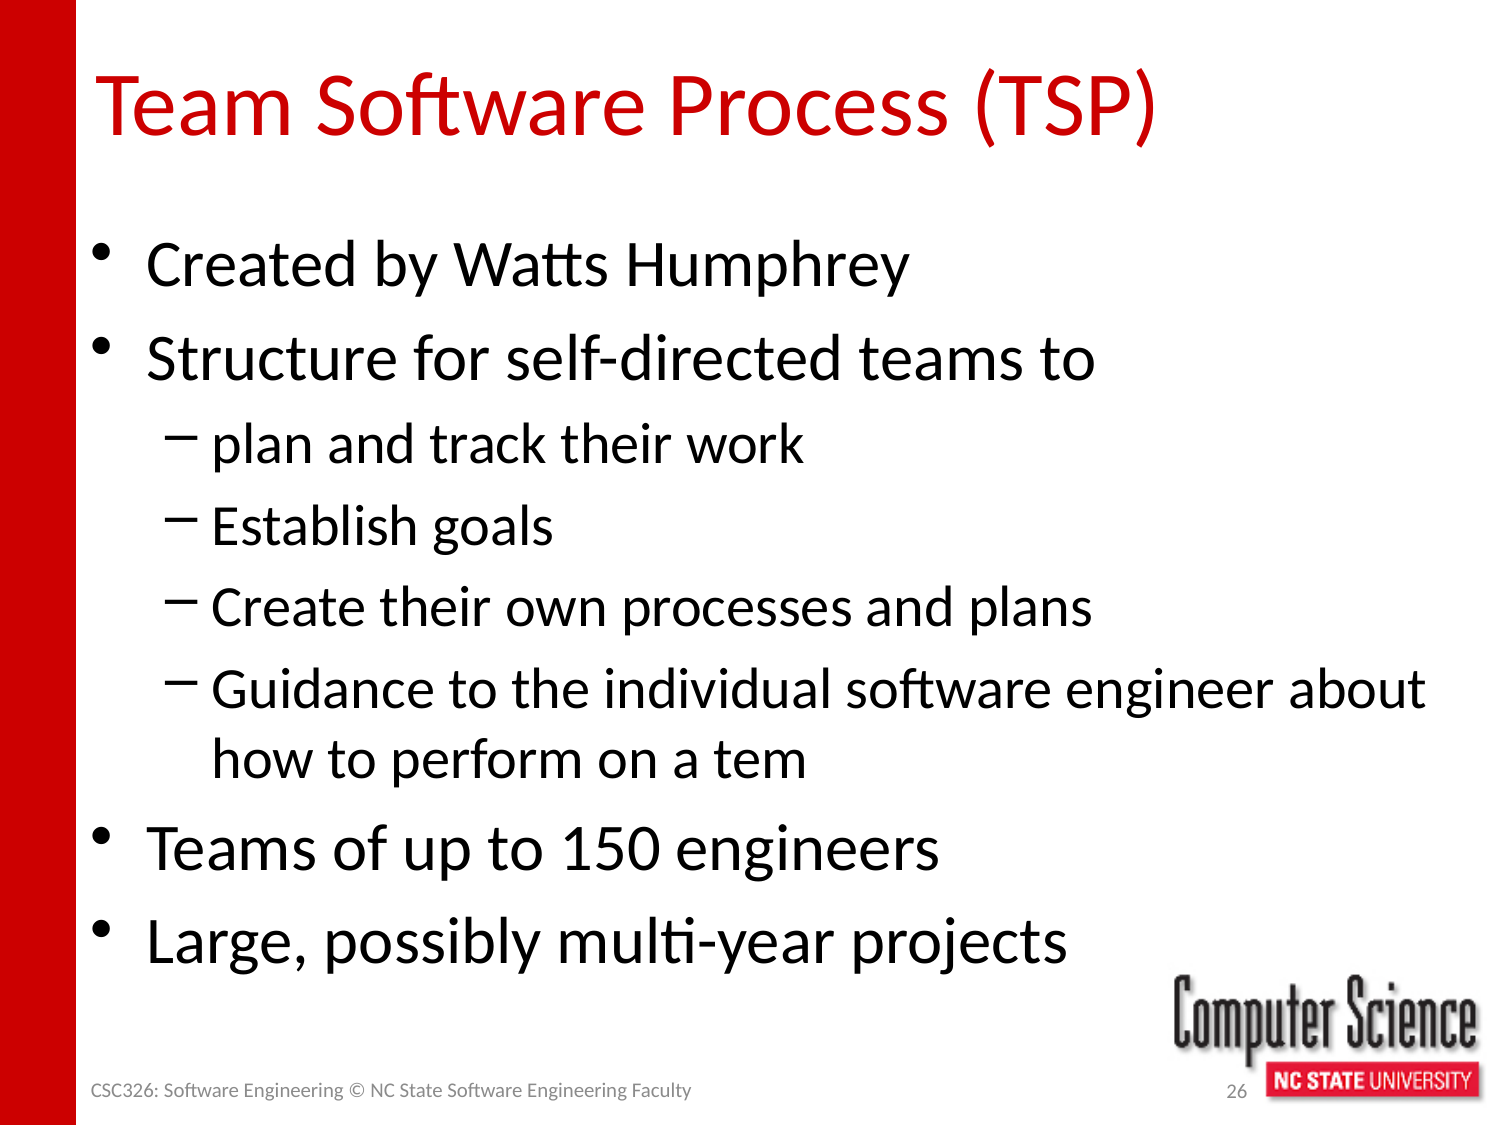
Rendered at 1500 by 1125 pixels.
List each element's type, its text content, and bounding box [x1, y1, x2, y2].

list Created by Watts Humphrey Structure for self-directed teams to plan and track their work Establish goals Create their own processes and plans Guidance to the individual software engineer about how to perform on a tem Teams of up to 150 engineers Large, possibly multi-year projects [75, 212, 1488, 988]
footer CSC326: Software Engineering © NC State Software Engineering Faculty [75, 1054, 900, 1125]
picture [1154, 949, 1500, 1123]
title Team Software Process (TSP) [80, 5, 1500, 193]
slide_number 26 [912, 1060, 1263, 1121]
